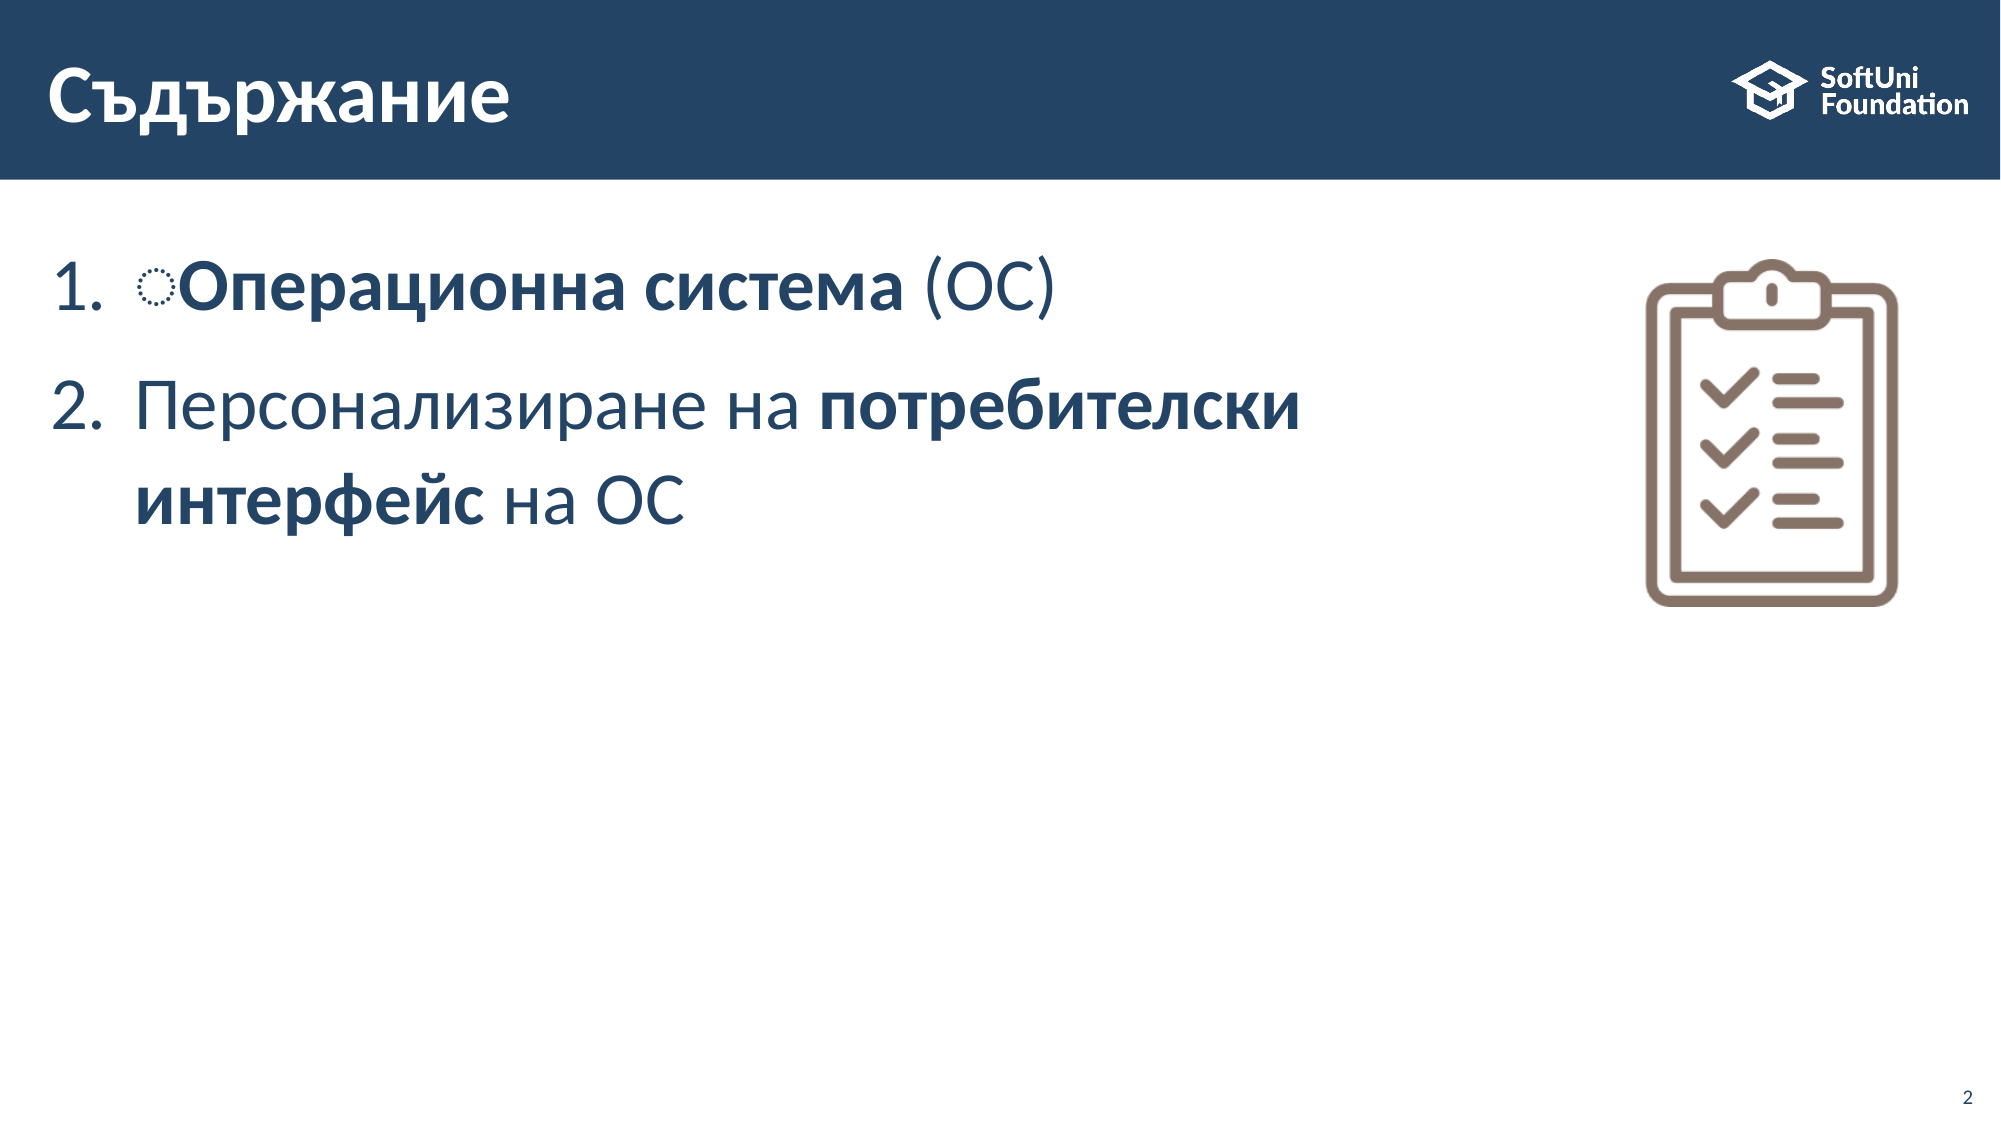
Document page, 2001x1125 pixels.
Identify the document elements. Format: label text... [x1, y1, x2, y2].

text_box 2 [1927, 1067, 1989, 1117]
title Съдържание [31, 16, 1716, 162]
picture [1641, 259, 1902, 607]
list ͏Операционна система (ОС) Персонализиране на потребителски интерфейс на ОС [32, 224, 1621, 1080]
picture [1731, 60, 1968, 120]
